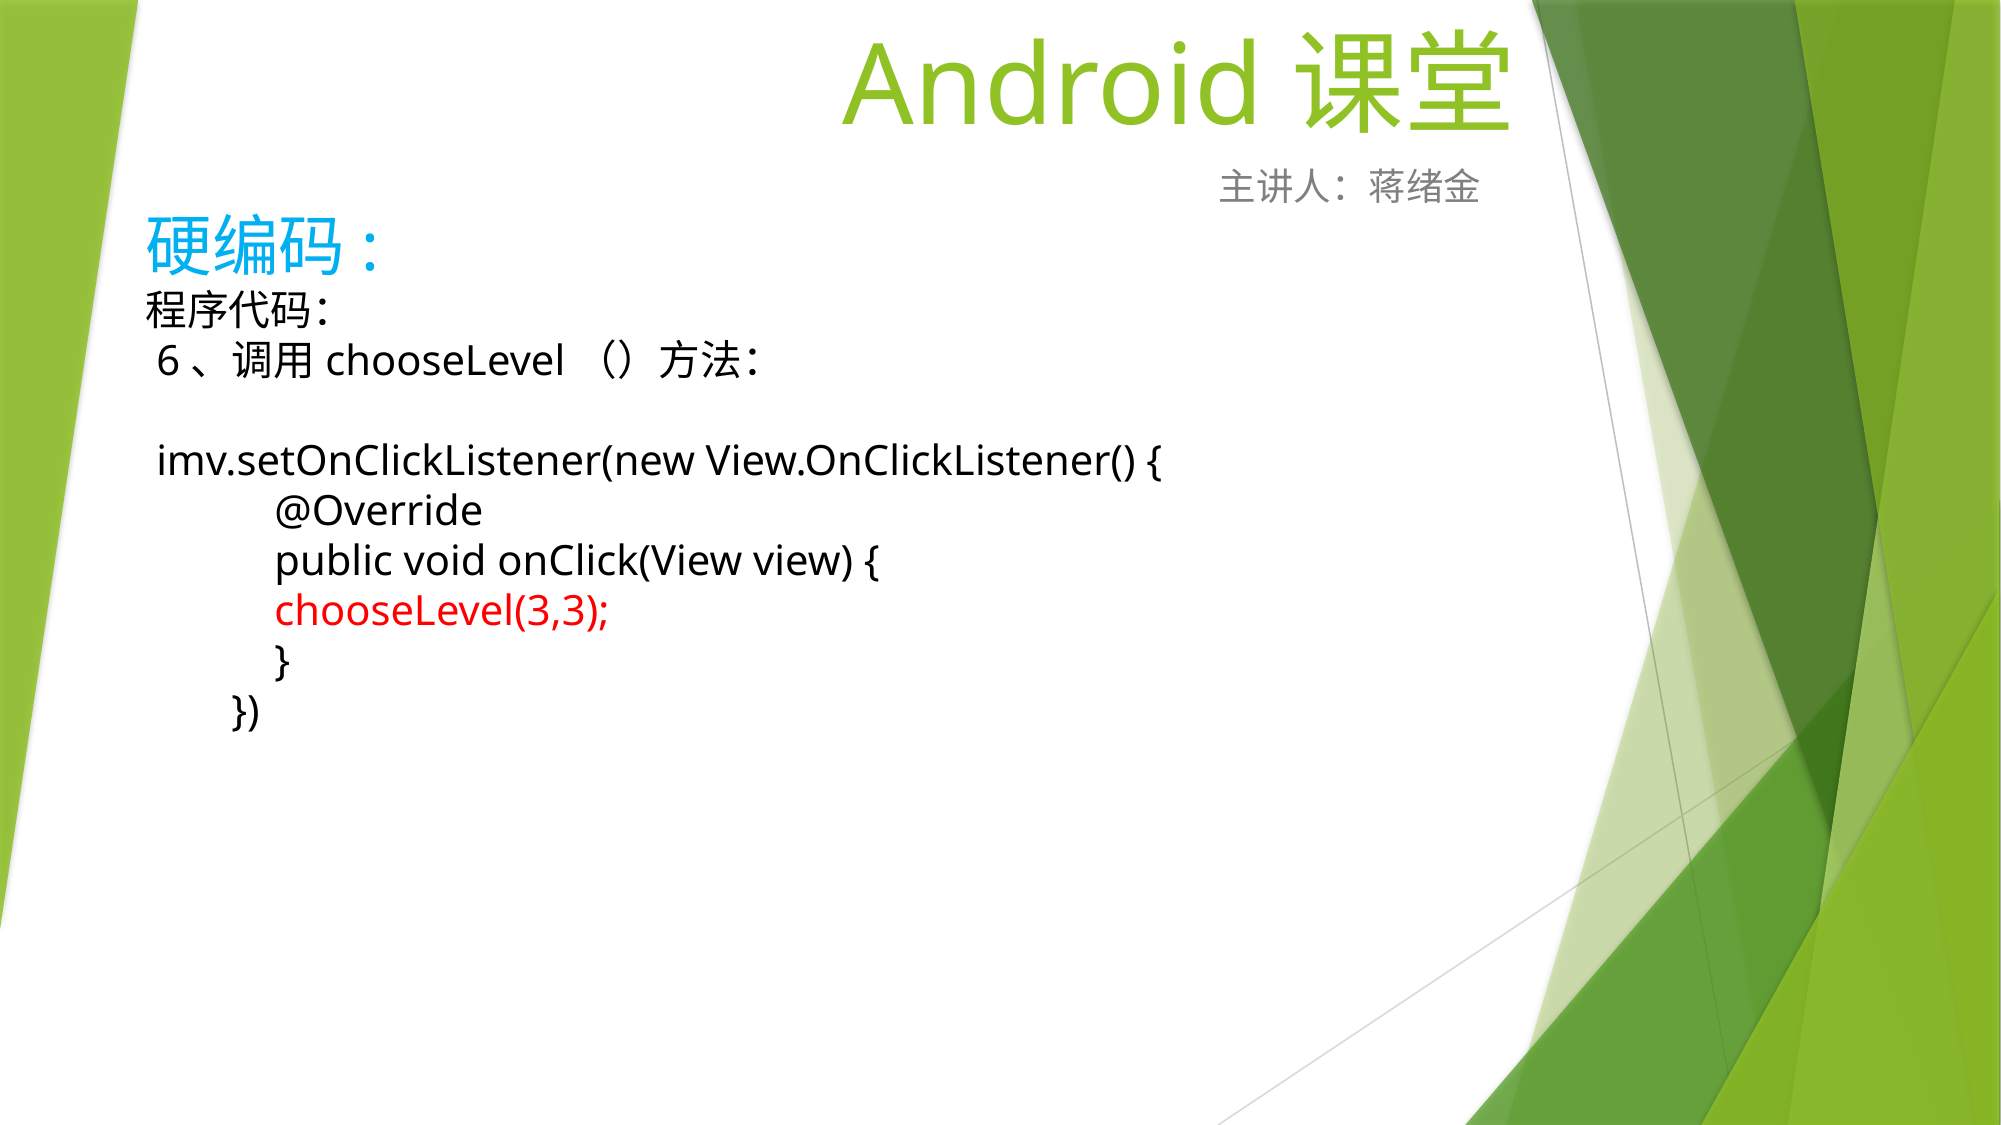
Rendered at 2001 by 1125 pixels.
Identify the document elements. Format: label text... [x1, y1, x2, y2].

subtitle 主讲人：蒋绪金 [210, 154, 1514, 196]
title Android课堂 [256, 0, 1531, 155]
text_box 硬编码: 程序代码： 6、调用chooseLevel（）方法： imv.setOnClickListener(new View.OnClickListener() { @Override public void onClick(View view) { chooseLevel(3,3); } }) [130, 196, 1514, 742]
